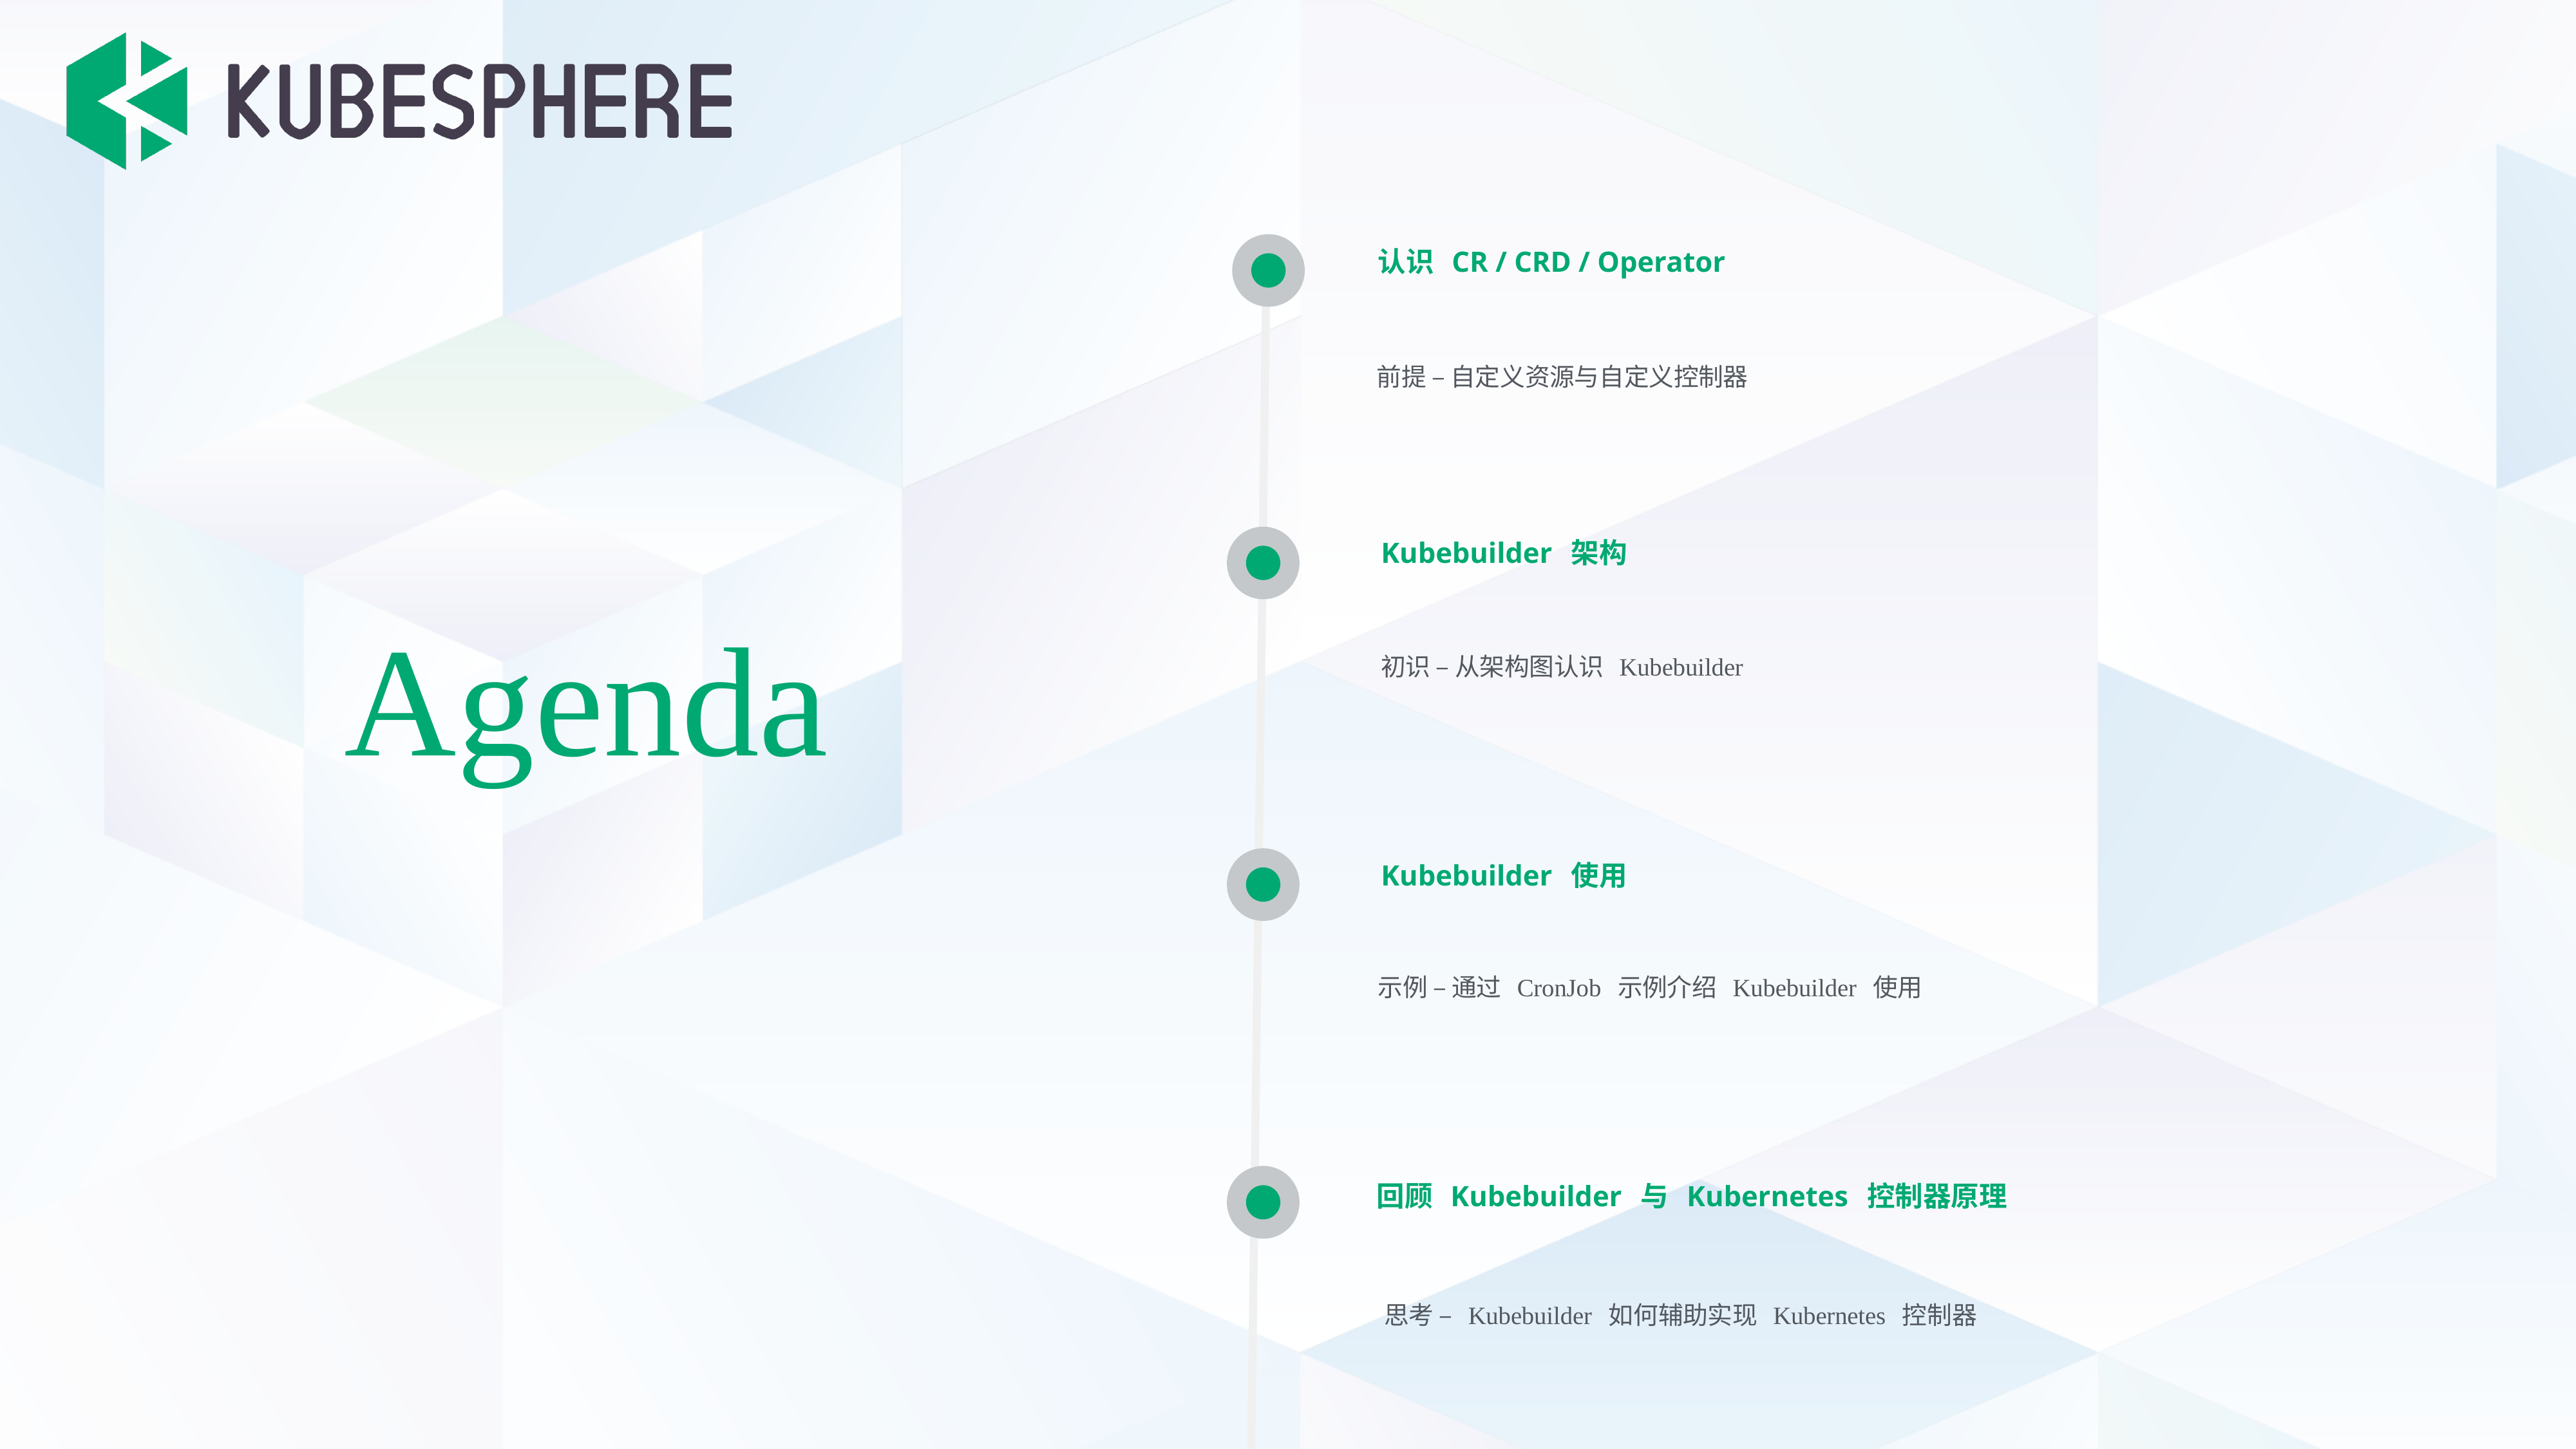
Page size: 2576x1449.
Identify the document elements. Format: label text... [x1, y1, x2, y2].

title Agenda [30, 308, 1144, 793]
text_box 回顾 Kubebuilder 与 Kubernetes 控制器原理 [1371, 1173, 2481, 1243]
text_box Kubebuilder 架构 [1376, 529, 2452, 599]
picture [0, 0, 2576, 1449]
text_box [1232, 234, 1305, 307]
text_box [1245, 545, 1281, 580]
text_box 前提 – 自定义资源与自定义控制器 [1371, 330, 2481, 509]
text_box 初识 – 从架构图认识 Kubebuilder [1376, 620, 2452, 799]
text_box [1227, 1166, 1300, 1239]
text_box [1245, 867, 1281, 902]
text_box [1227, 848, 1300, 921]
text_box 思考 – Kubebuilder 如何辅助实现 Kubernetes 控制器 [1378, 1268, 2455, 1448]
text_box 示例 – 通过 CronJob 示例介绍 Kubebuilder 使用 [1372, 940, 2448, 1119]
text_box [1245, 1185, 1281, 1220]
text_box [1227, 526, 1300, 600]
text_box [1251, 253, 1286, 288]
text_box 认识 CR / CRD / Operator [1372, 239, 2315, 308]
text_box Kubebuilder 使用 [1376, 853, 2466, 922]
